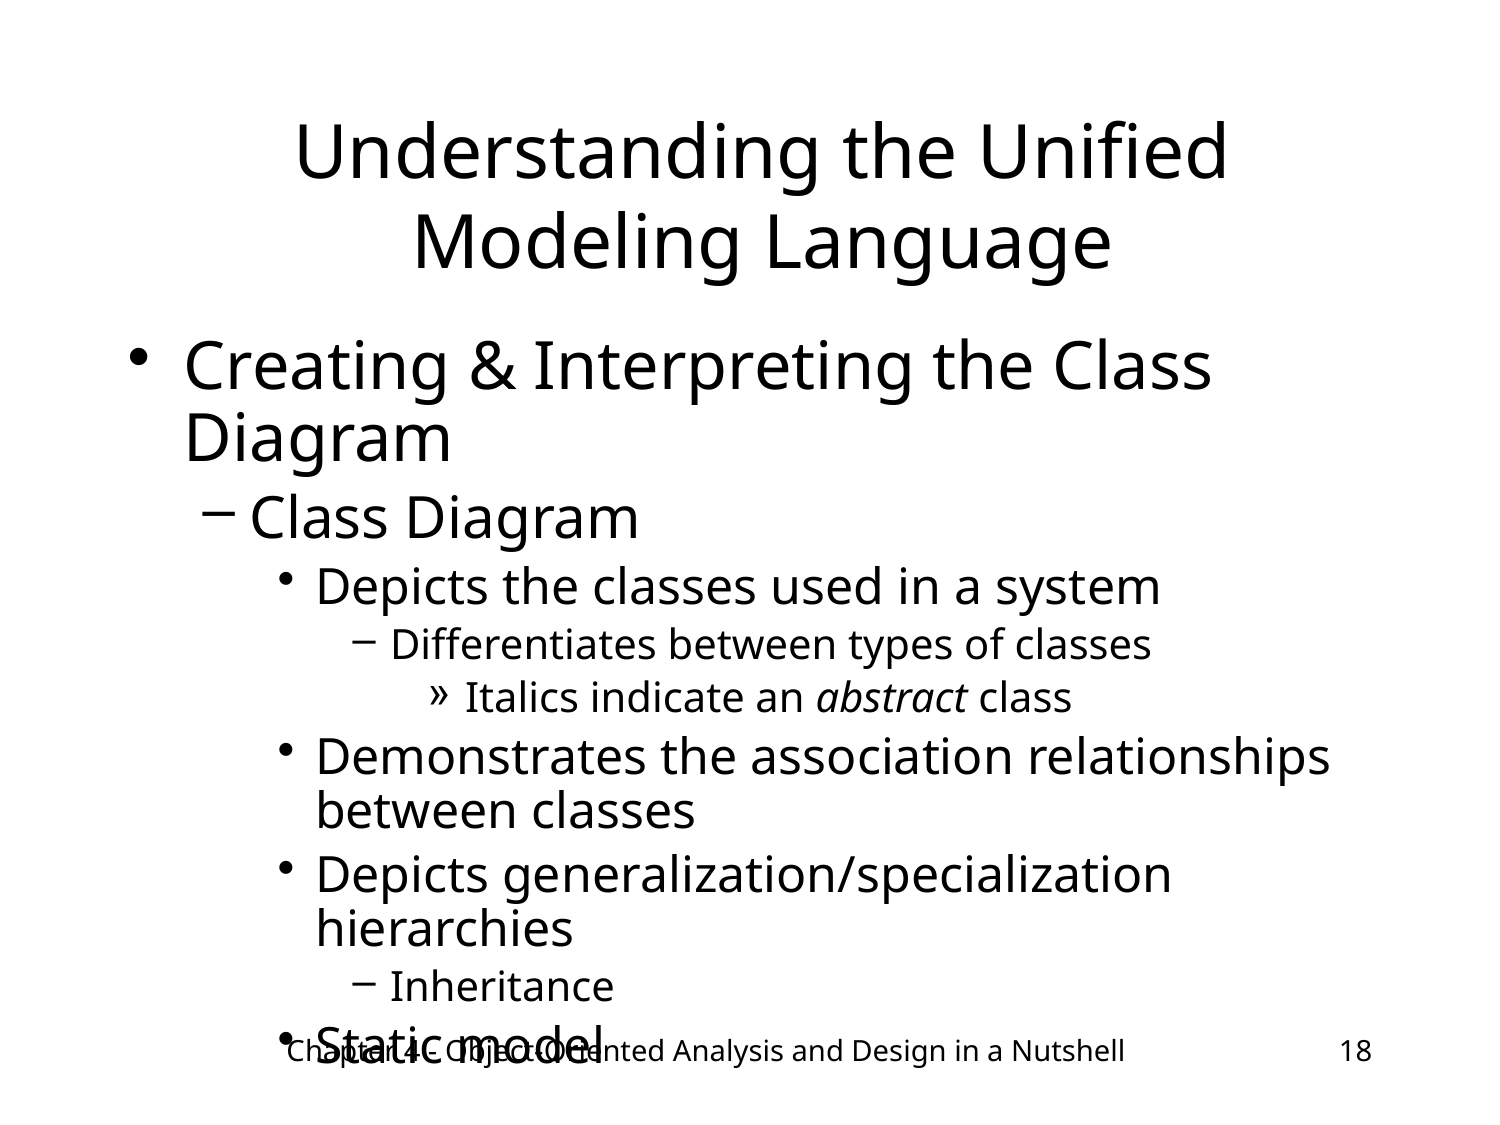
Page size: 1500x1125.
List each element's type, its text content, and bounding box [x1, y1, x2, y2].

list Creating & Interpreting the Class Diagram Class Diagram Depicts the classes used in a system Differentiates between types of classes Italics indicate an abstract class Demonstrates the association relationships between classes Depicts generalization/specialization hierarchies Inheritance Static model [112, 324, 1463, 1000]
slide_number 18 [1299, 1025, 1388, 1100]
footer Chapter 4 - Object-Oriented Analysis and Design in a Nutshell [112, 1025, 1299, 1100]
title Understanding the Unified Modeling Language [112, 99, 1413, 288]
